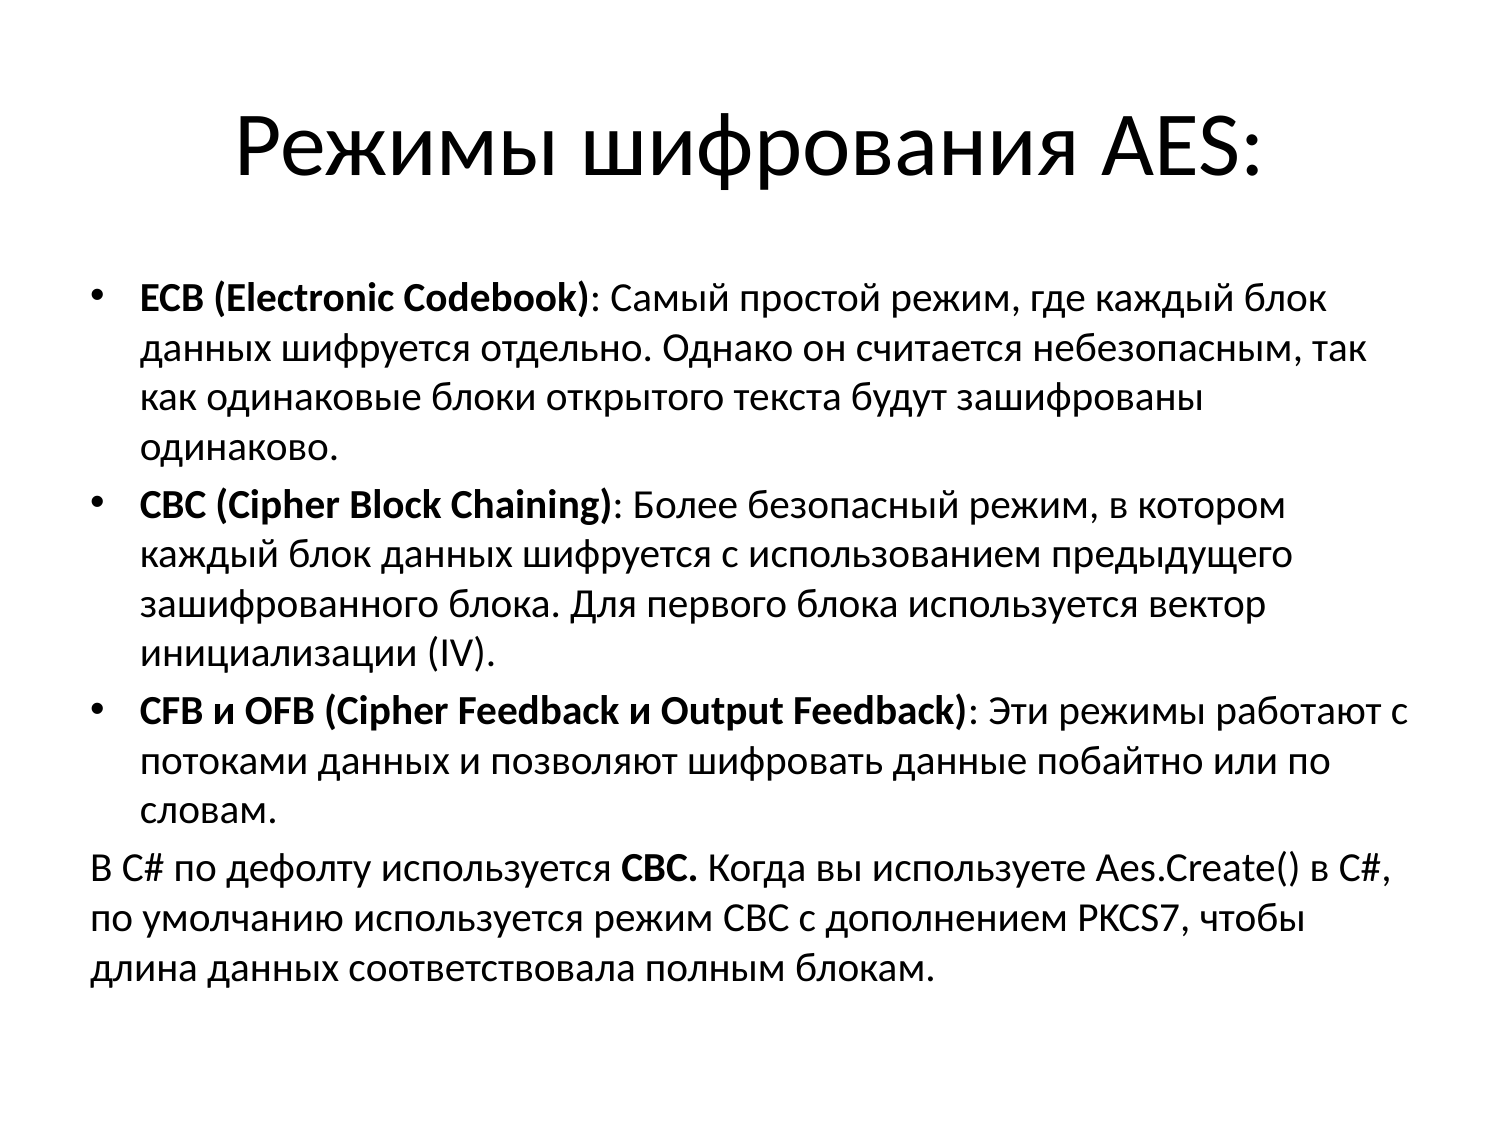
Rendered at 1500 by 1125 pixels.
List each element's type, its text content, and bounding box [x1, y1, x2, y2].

title Режимы шифрования AES: [75, 45, 1425, 233]
list ECB (Electronic Codebook): Самый простой режим, где каждый блок данных шифруется отдельно. Однако он считается небезопасным, так как одинаковые блоки открытого текста будут зашифрованы одинаково. CBC (Cipher Block Chaining): Более безопасный режим, в котором каждый блок данных шифруется с использованием предыдущего зашифрованного блока. Для первого блока используется вектор инициализации (IV). CFB и OFB (Cipher Feedback и Output Feedback): Эти режимы работают с потоками данных и позволяют шифровать данные побайтно или по словам. В C# по дефолту используется CBC. Когда вы используете Aes.Create() в C#, по умолчанию используется режим CBC с дополнением PKCS7, чтобы длина данных соответствовала полным блокам. [75, 262, 1425, 1005]
